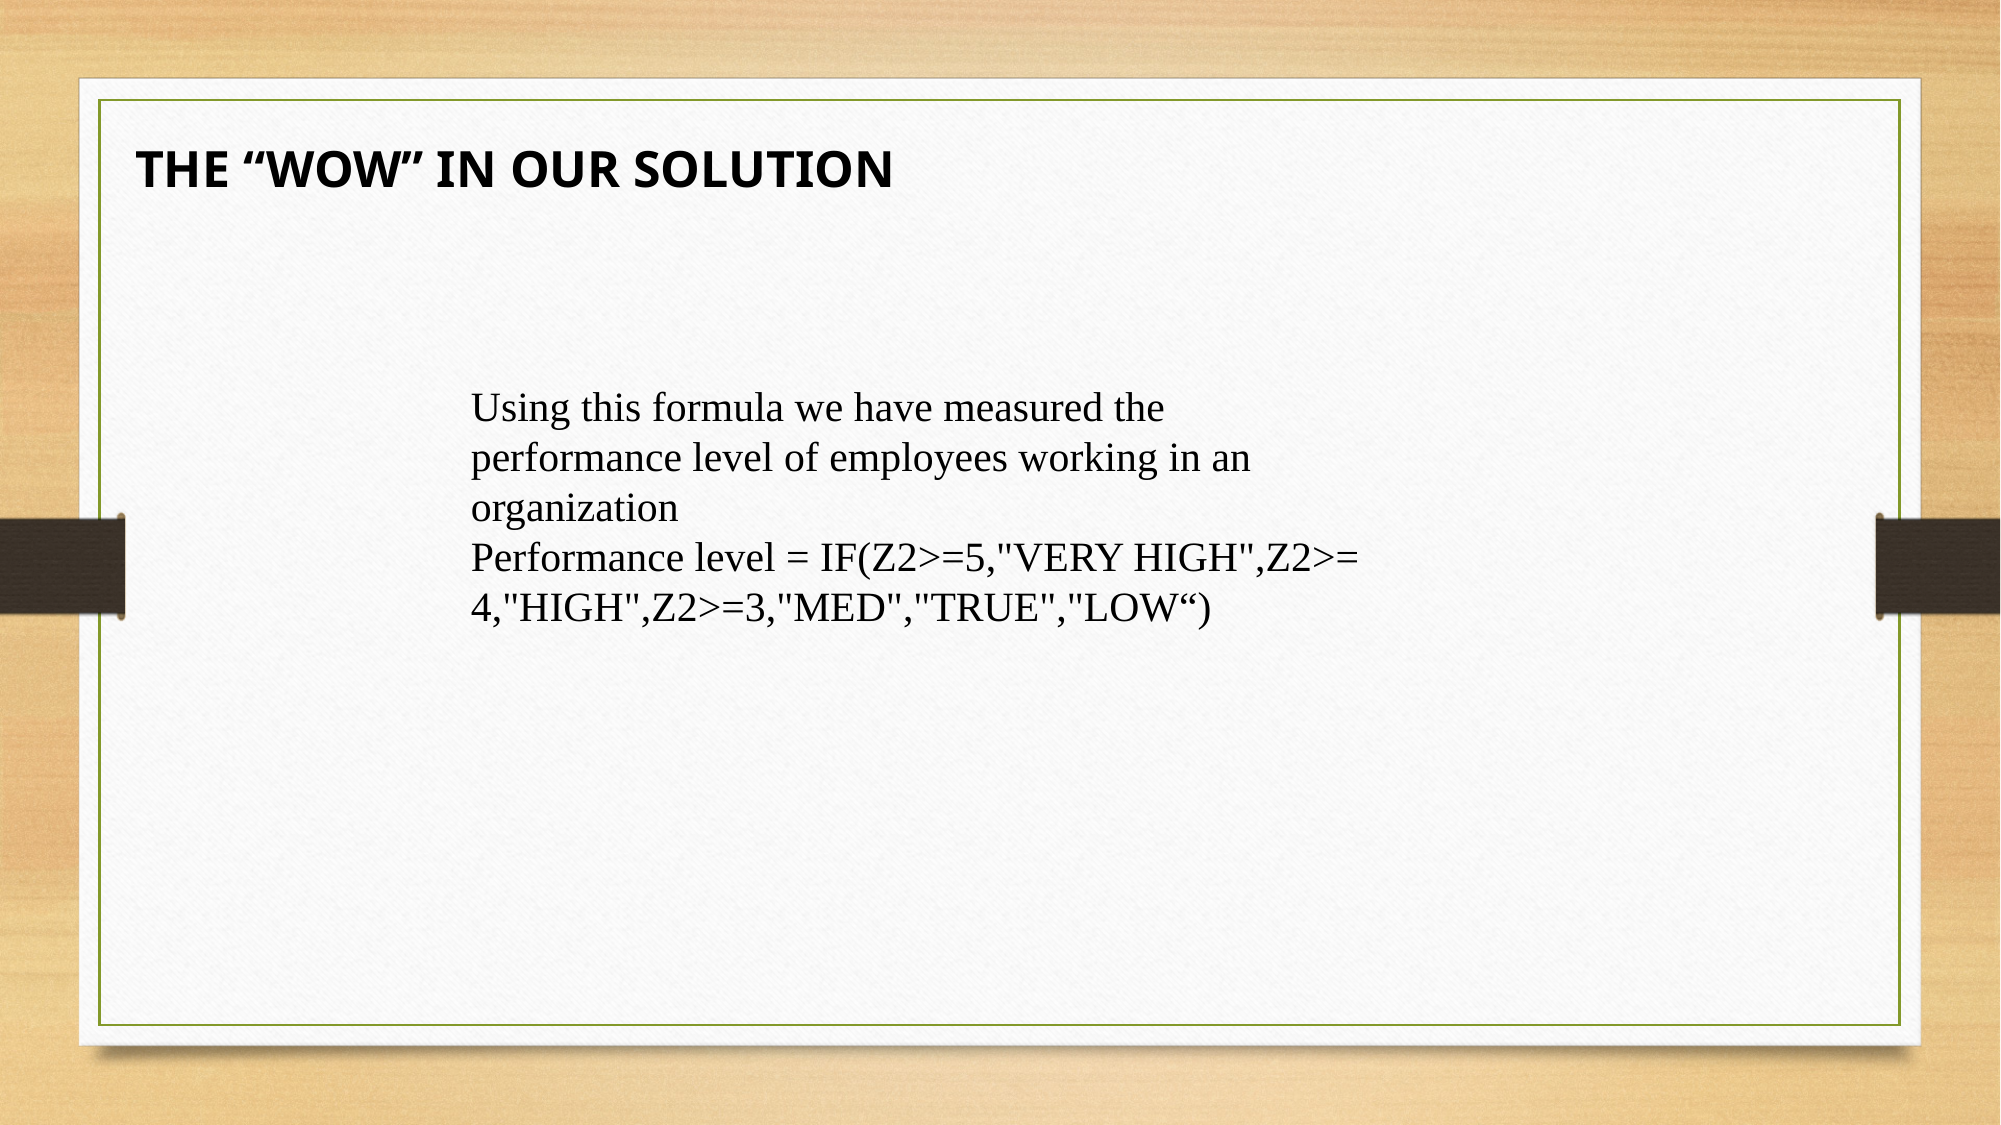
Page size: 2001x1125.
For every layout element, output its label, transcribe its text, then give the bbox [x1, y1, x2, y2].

text_box THE “WOW” IN OUR SOLUTION [120, 130, 1303, 205]
picture [0, 0, 2001, 1125]
text_box Using this formula we have measured the performance level of employees working in an organization Performance level = IF(Z2>=5,"VERY HIGH",Z2>= 4,"HIGH",Z2>=3,"MED","TRUE","LOW“) [456, 371, 1457, 637]
